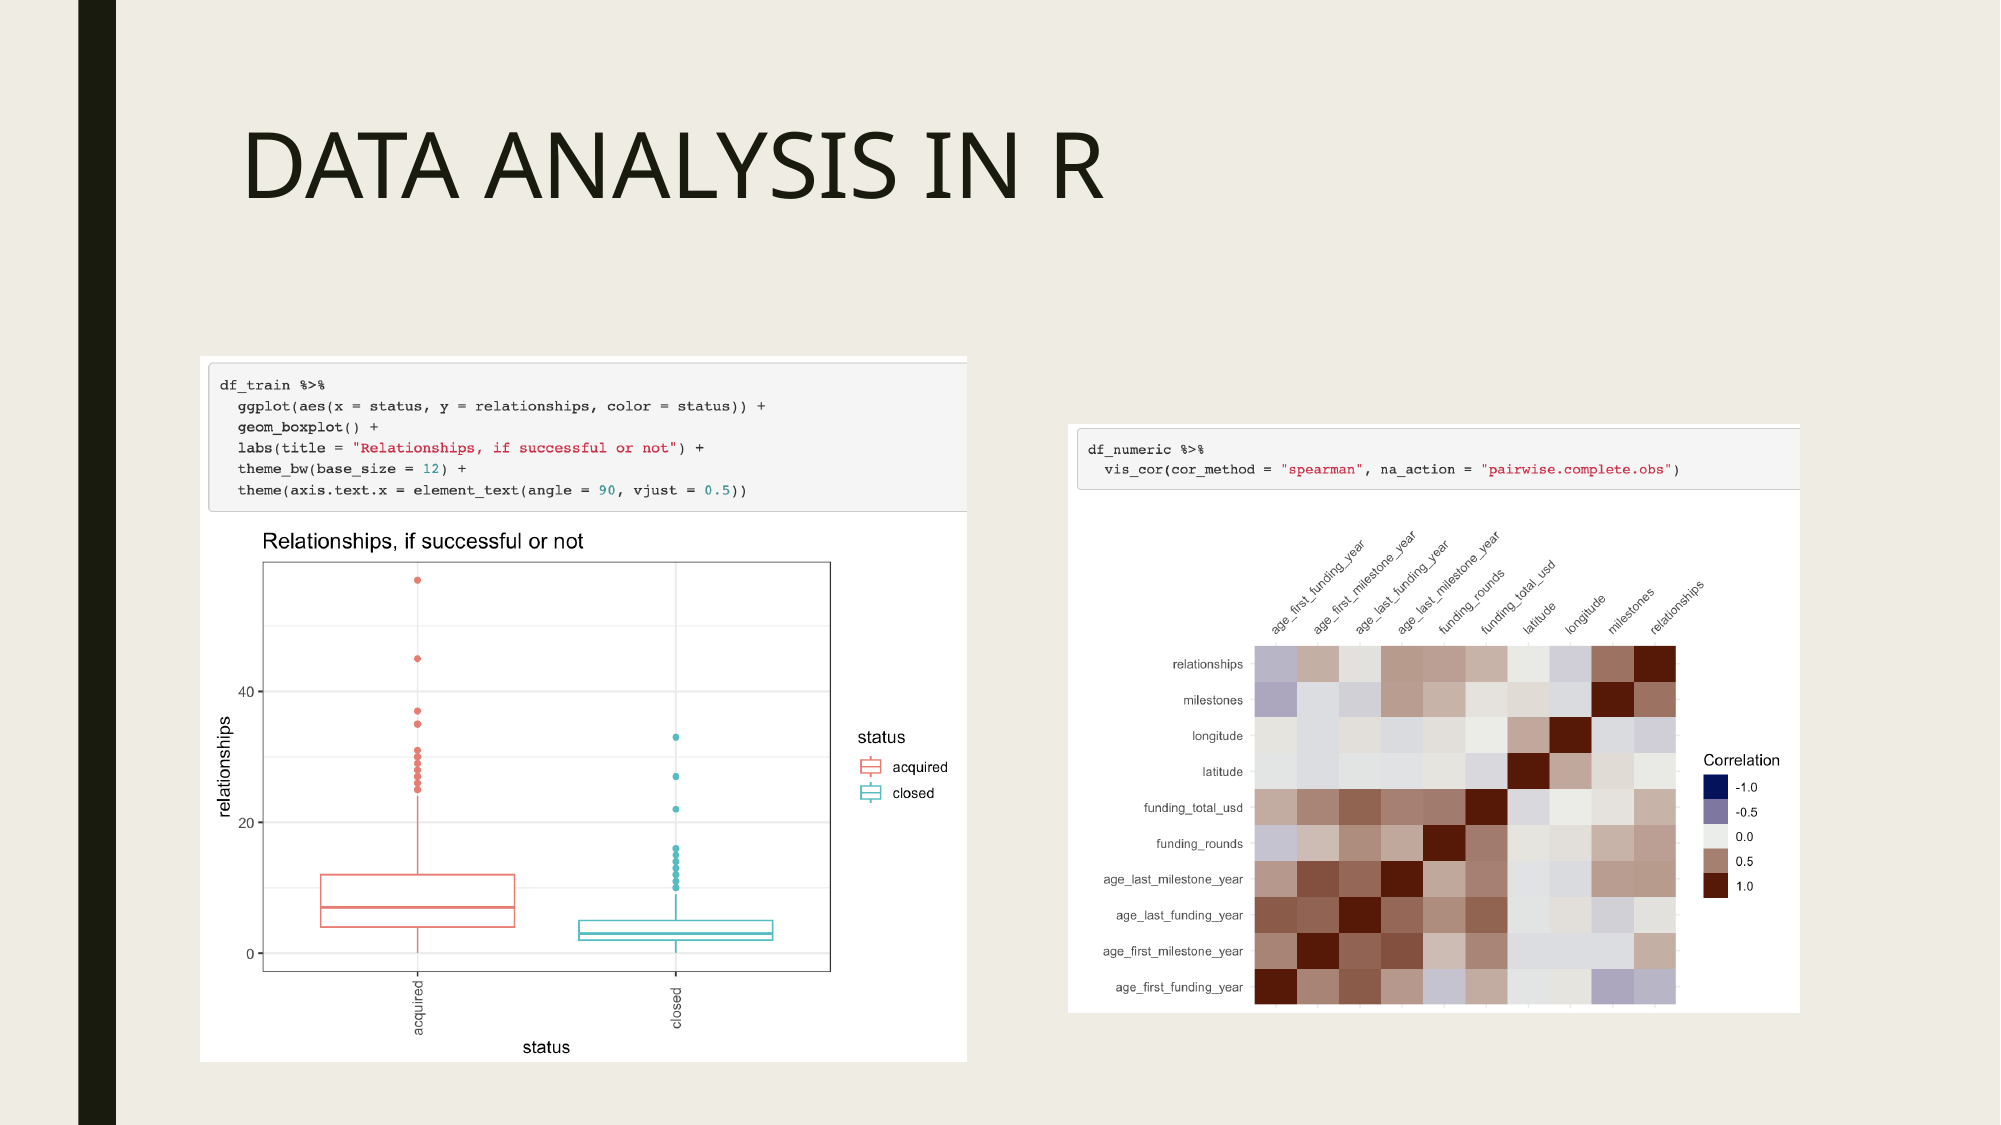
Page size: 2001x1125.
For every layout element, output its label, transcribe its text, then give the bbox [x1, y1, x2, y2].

title DATA ANALYSIS IN R [225, 112, 1800, 357]
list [1067, 424, 1800, 1013]
picture [199, 356, 967, 1062]
